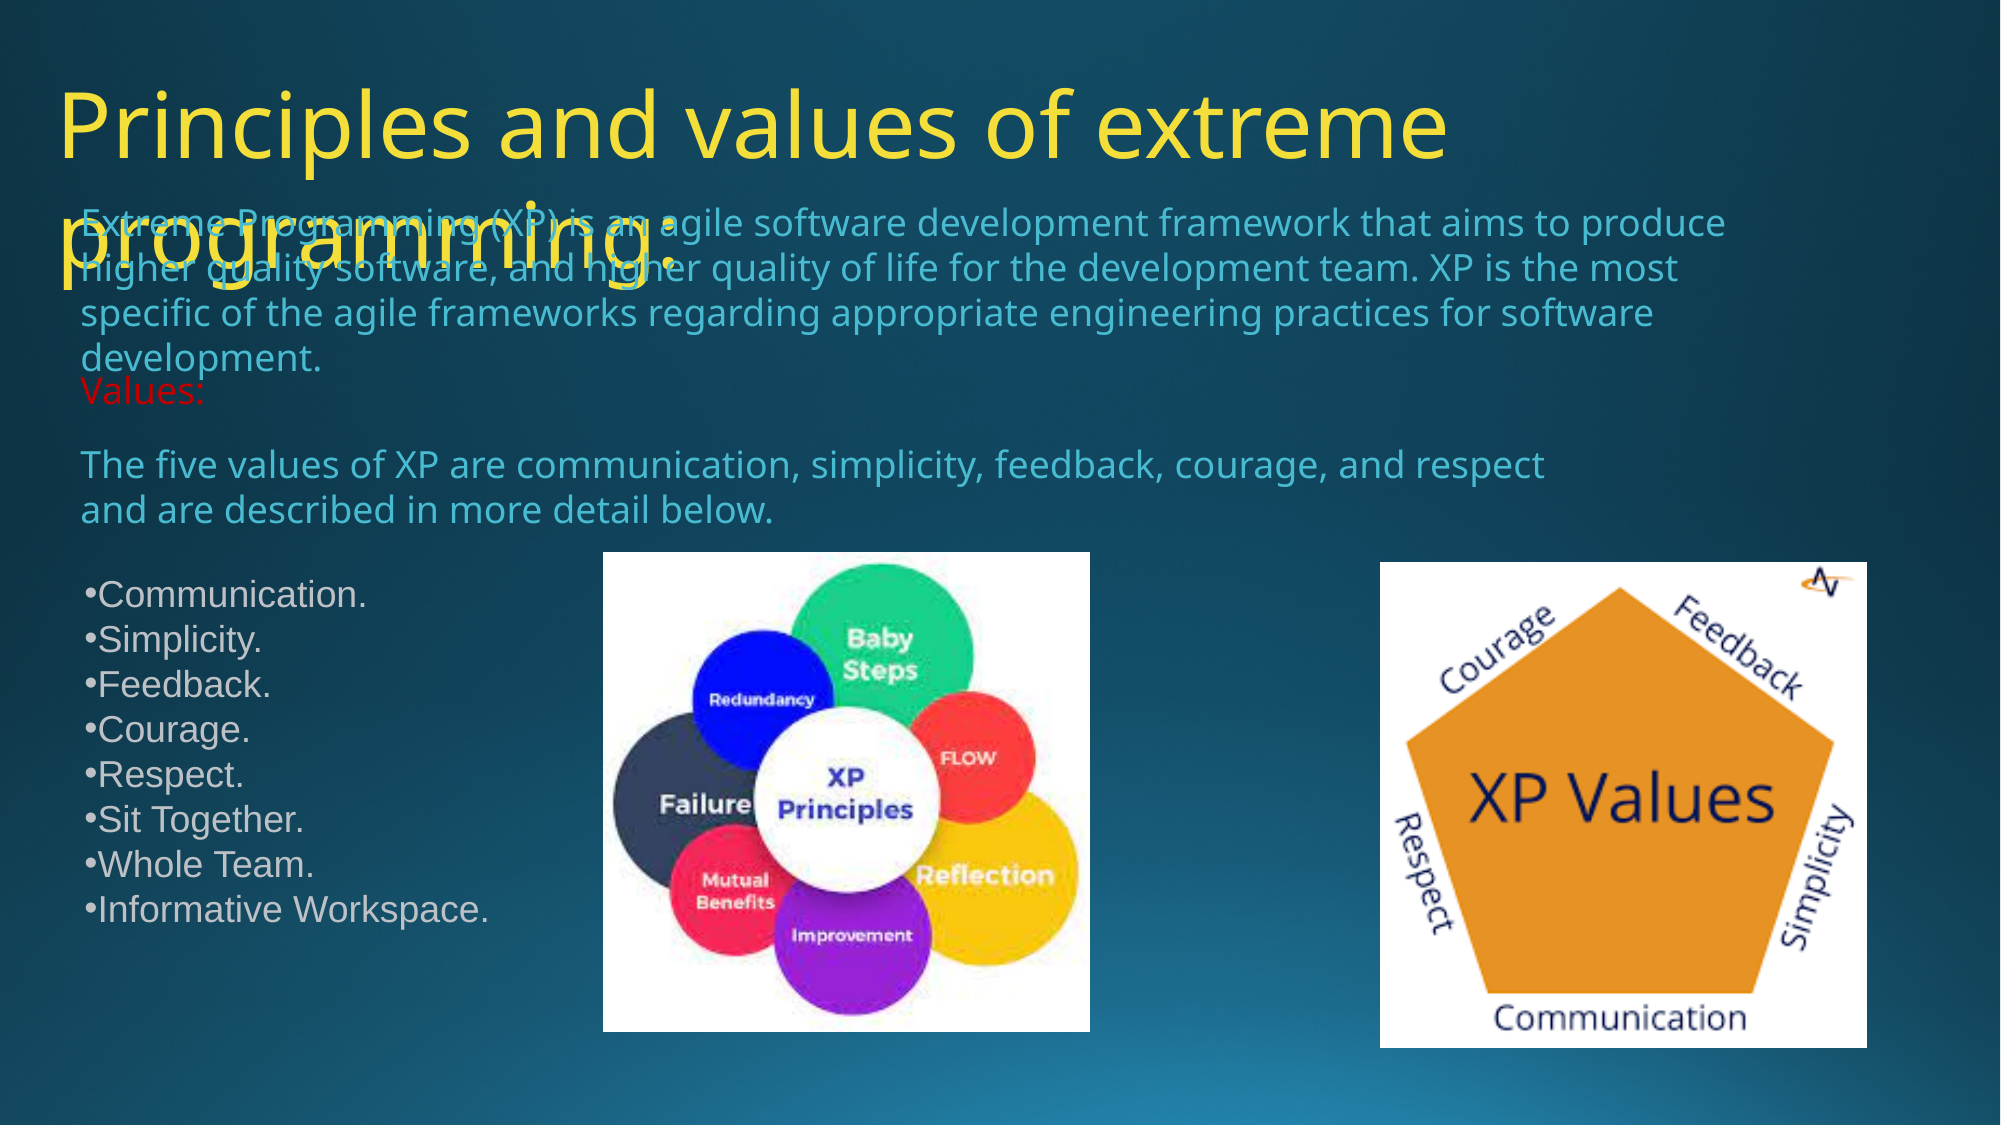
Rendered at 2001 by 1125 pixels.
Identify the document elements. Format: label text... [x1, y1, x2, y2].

text_box The five values of XP are communication, simplicity, feedback, courage, and respect and are described in more detail below. [65, 433, 1636, 539]
picture [0, 0, 2001, 1125]
text_box Communication. Simplicity. Feedback. Courage. Respect. Sit Together. Whole Team. Informative Workspace. [69, 562, 603, 938]
text_box Extreme Programming (XP) is an agile software development framework that aims to produce higher quality software, and higher quality of life for the development team. XP is the most specific of the agile frameworks regarding appropriate engineering practices for software development. [65, 191, 1814, 476]
text_box Principles and values of extreme programming: [42, 59, 1872, 340]
text_box Values: [65, 360, 1066, 420]
